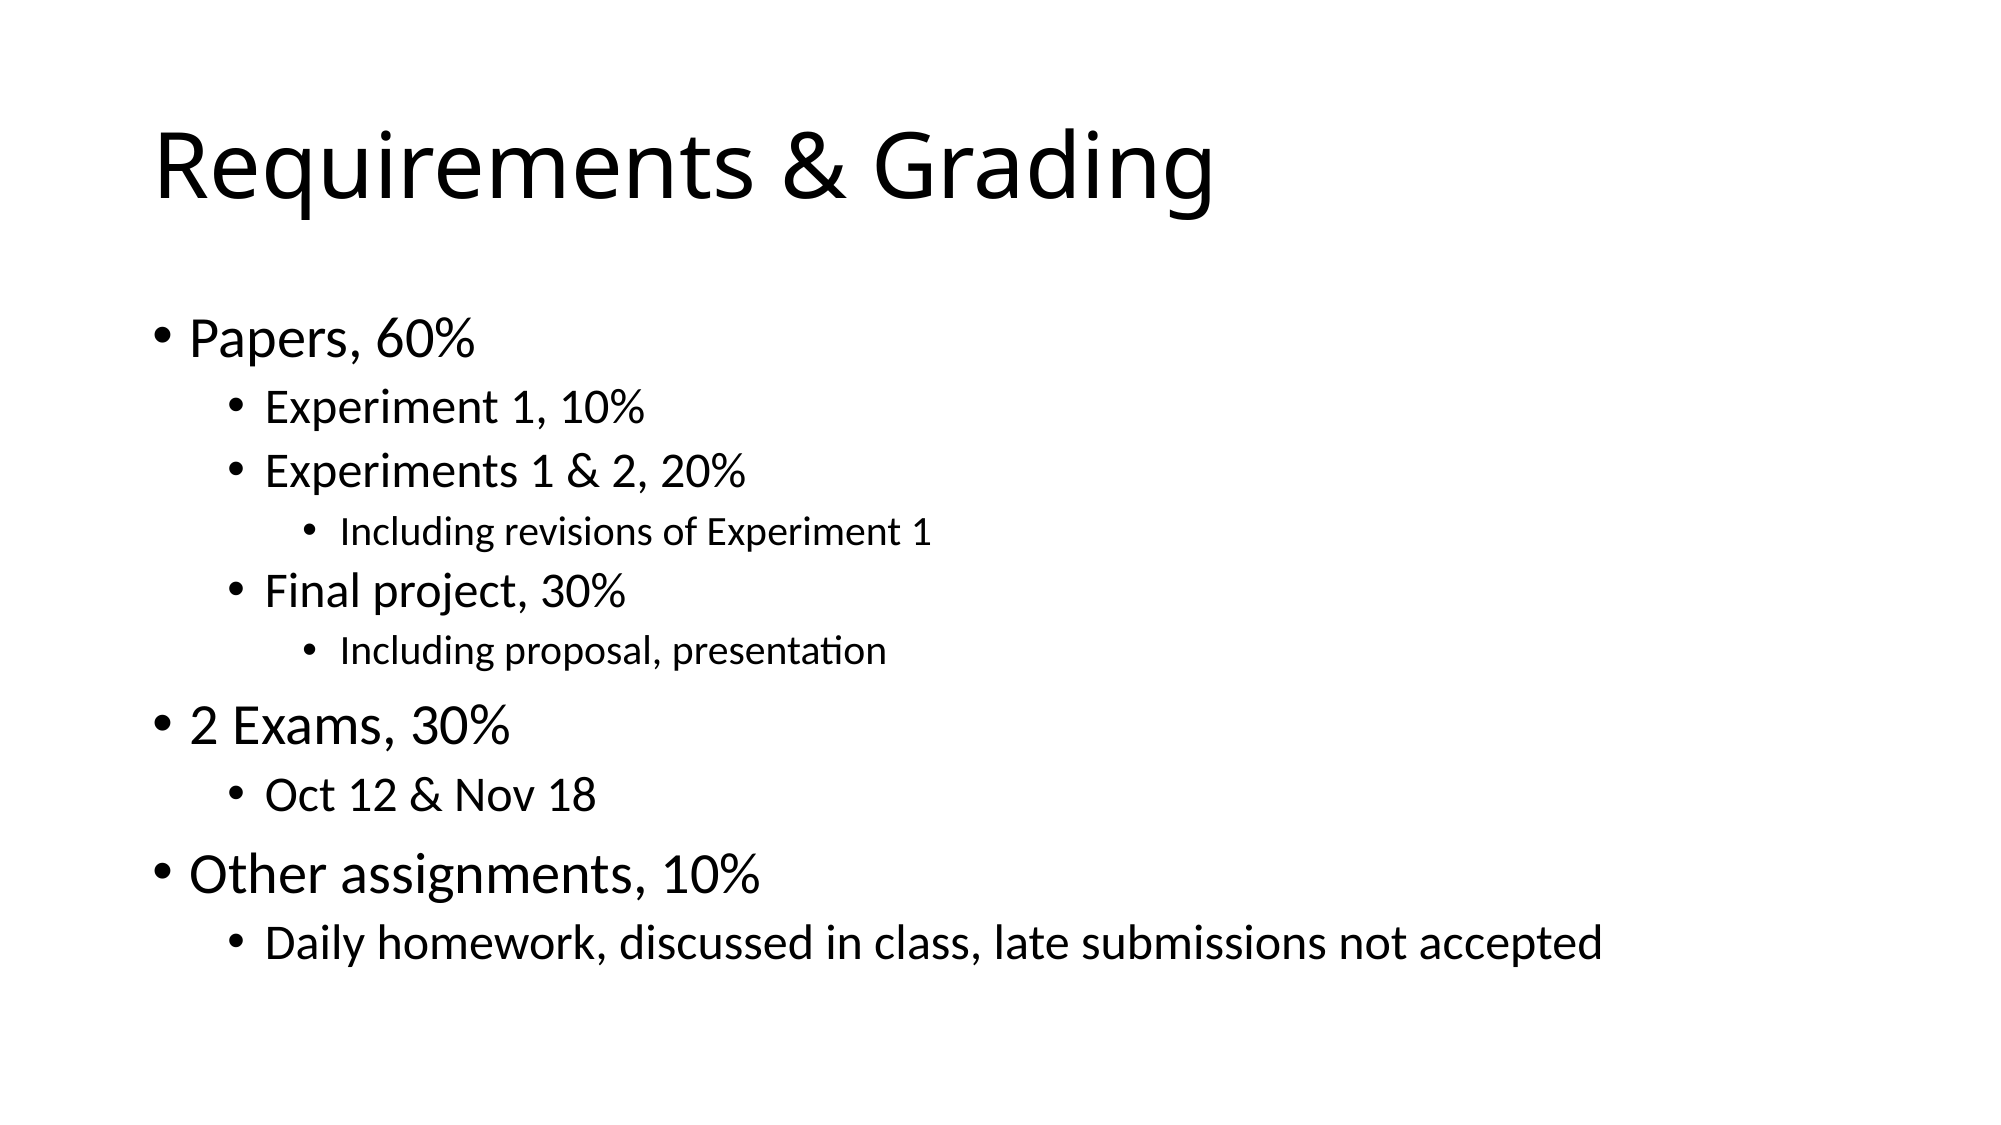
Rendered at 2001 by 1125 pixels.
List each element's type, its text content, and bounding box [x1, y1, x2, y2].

list Papers, 60% Experiment 1, 10% Experiments 1 & 2, 20% Including revisions of Experiment 1 Final project, 30% Including proposal, presentation 2 Exams, 30% Oct 12 & Nov 18 Other assignments, 10% Daily homework, discussed in class, late submissions not accepted [137, 299, 1863, 1014]
title Requirements & Grading [137, 59, 1863, 278]
